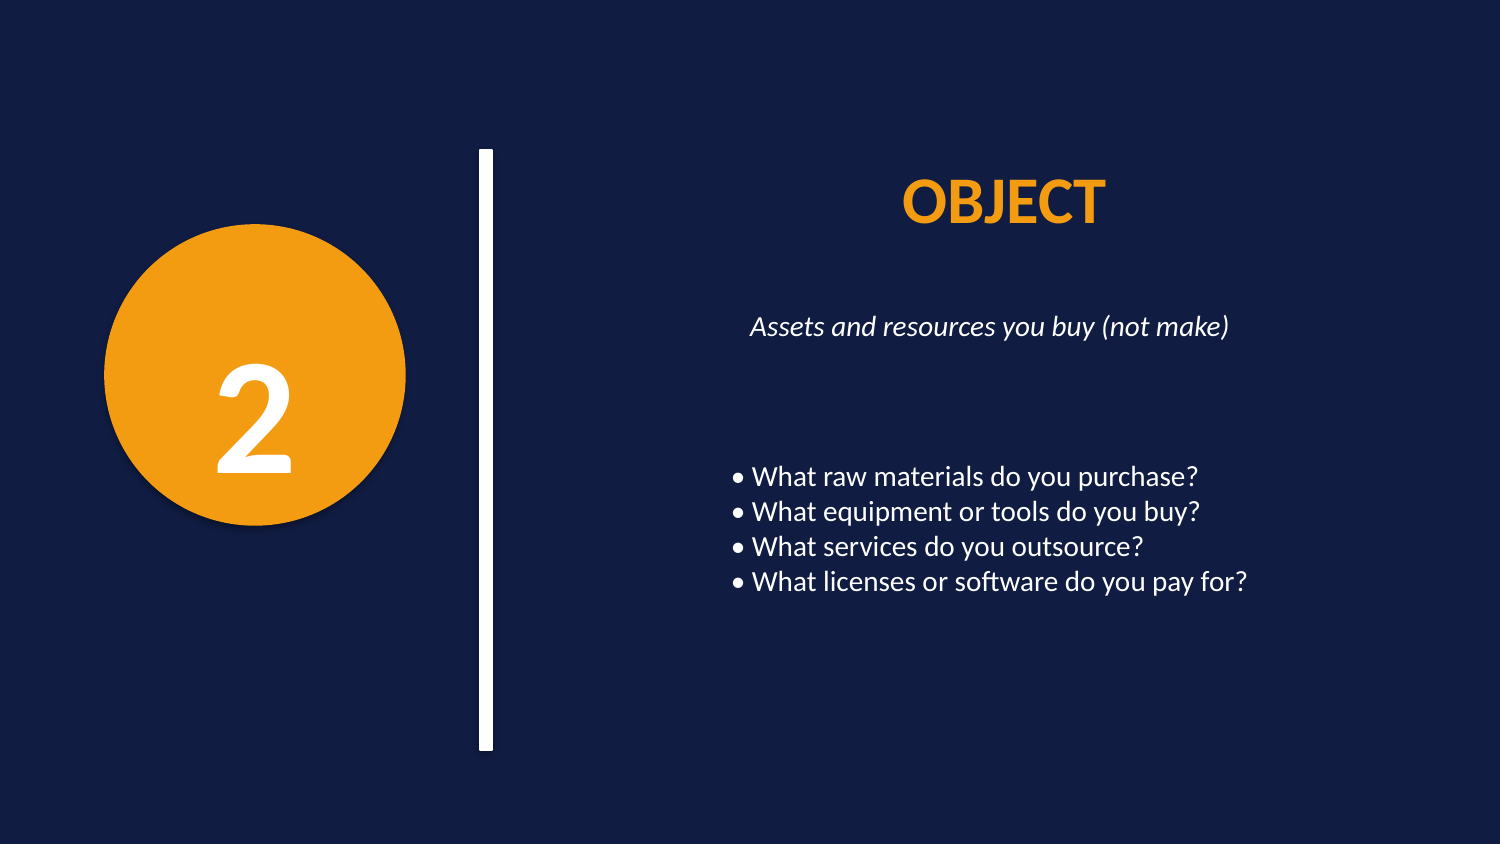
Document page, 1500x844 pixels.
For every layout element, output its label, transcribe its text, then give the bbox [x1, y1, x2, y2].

text_box Assets and resources you buy (not make) [735, 299, 1245, 350]
text_box 2 [197, 299, 313, 515]
text_box • What raw materials do you purchase? • What equipment or tools do you buy? • What services do you outsource? • What licenses or software do you pay for? [716, 449, 1264, 605]
text_box [199, 515, 311, 526]
text_box [479, 149, 493, 751]
text_box OBJECT [887, 149, 1123, 245]
text_box [104, 224, 406, 515]
